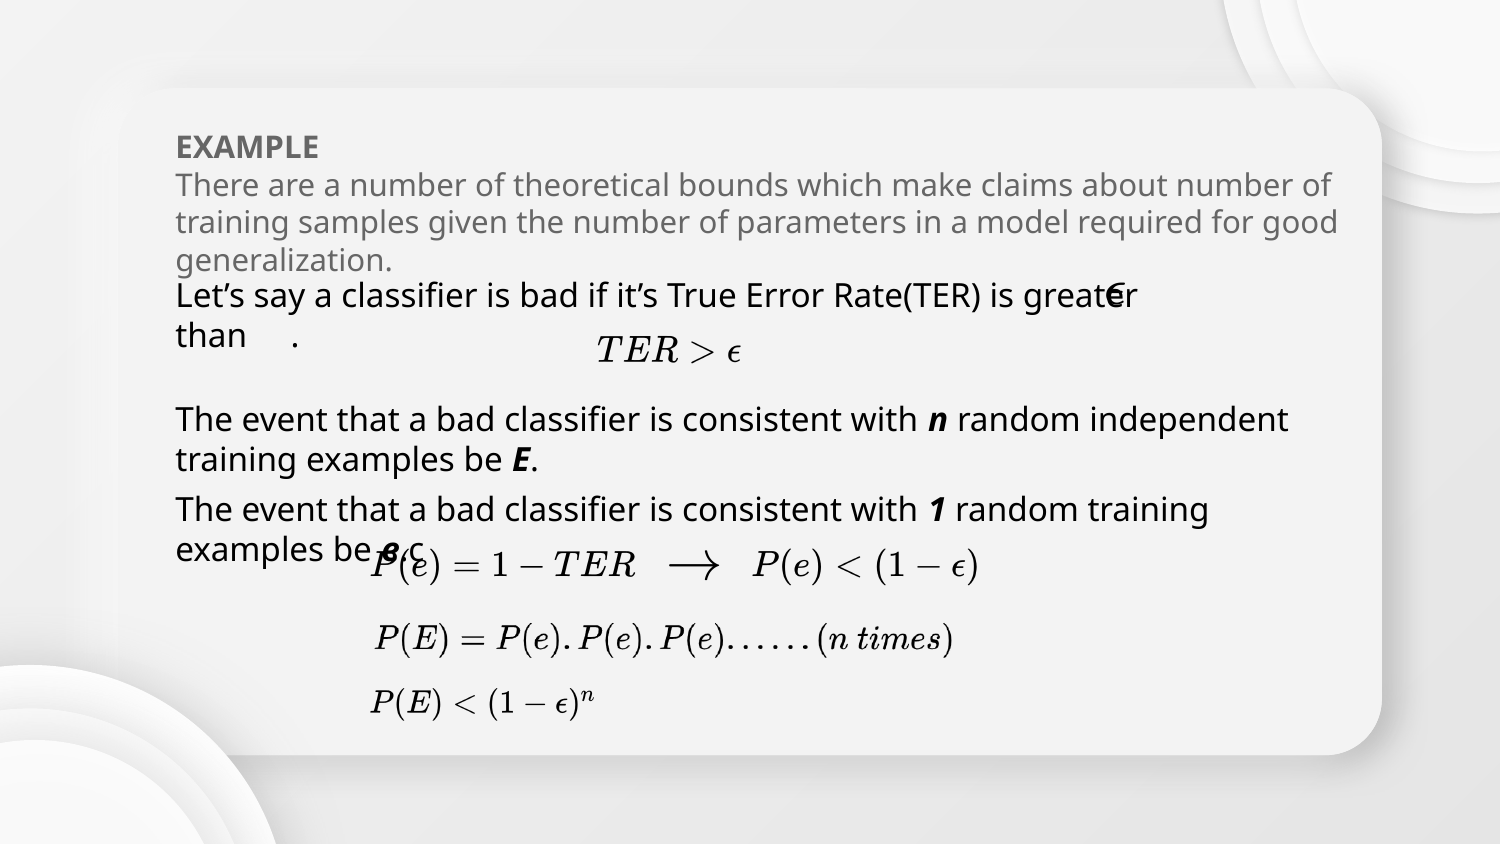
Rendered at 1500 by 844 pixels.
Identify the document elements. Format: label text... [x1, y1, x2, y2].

text_box The event that a bad classifier is consistent with n random independent training examples be E. [160, 383, 1349, 448]
picture [369, 685, 599, 726]
picture [1104, 277, 1125, 311]
picture [666, 545, 721, 586]
picture [373, 615, 954, 661]
text_box The event that a bad classifier is consistent with 1 random training examples be e.c [160, 473, 1349, 538]
picture [596, 332, 742, 367]
text_box Let’s say a classifier is bad if it’s True Error Rate(TER) is greater than . [160, 259, 1170, 316]
picture [369, 545, 636, 591]
picture [750, 545, 980, 591]
text_box EXAMPLE There are a number of theoretical bounds which make claims about number of training samples given the number of parameters in a model required for good generalization. [160, 112, 1357, 242]
